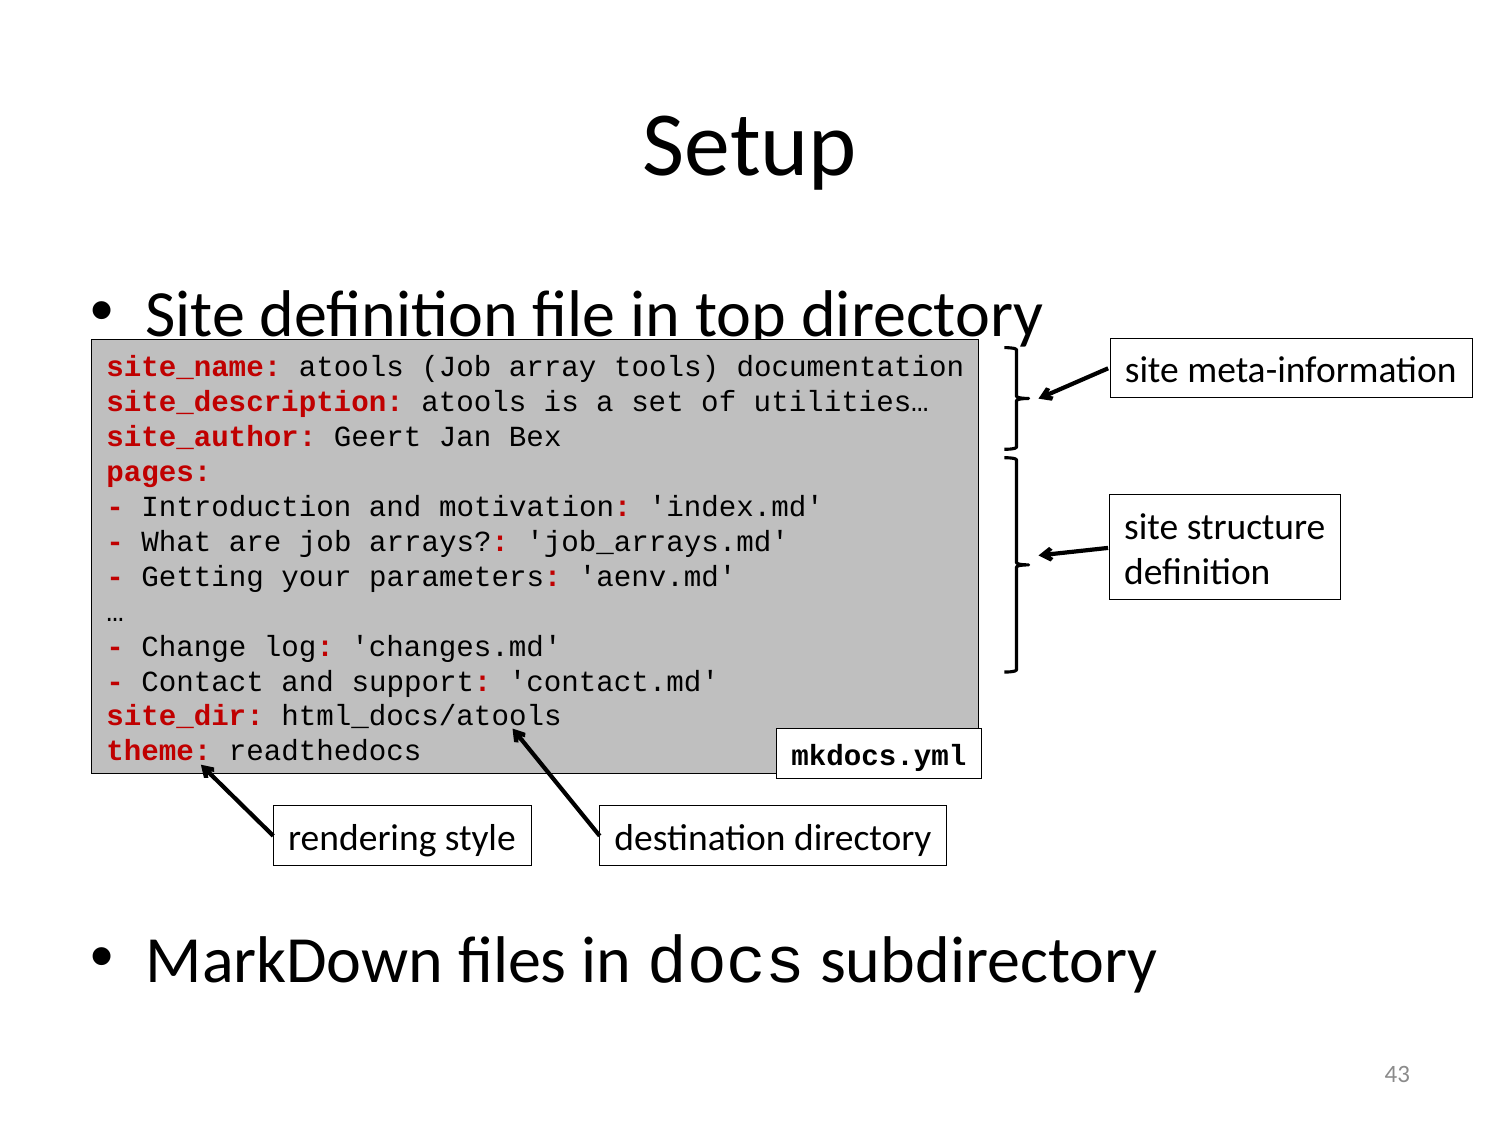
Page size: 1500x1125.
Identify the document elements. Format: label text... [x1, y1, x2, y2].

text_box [1004, 457, 1343, 673]
list Site definition file in top directory MarkDown files in docs subdirectory [75, 262, 1425, 1005]
title Setup [75, 45, 1425, 233]
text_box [88, 339, 983, 780]
slide_number 166 [1001, 340, 1425, 457]
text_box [200, 764, 507, 867]
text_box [1004, 337, 1475, 450]
slide_number 43 [1074, 1042, 1425, 1103]
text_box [512, 728, 950, 867]
